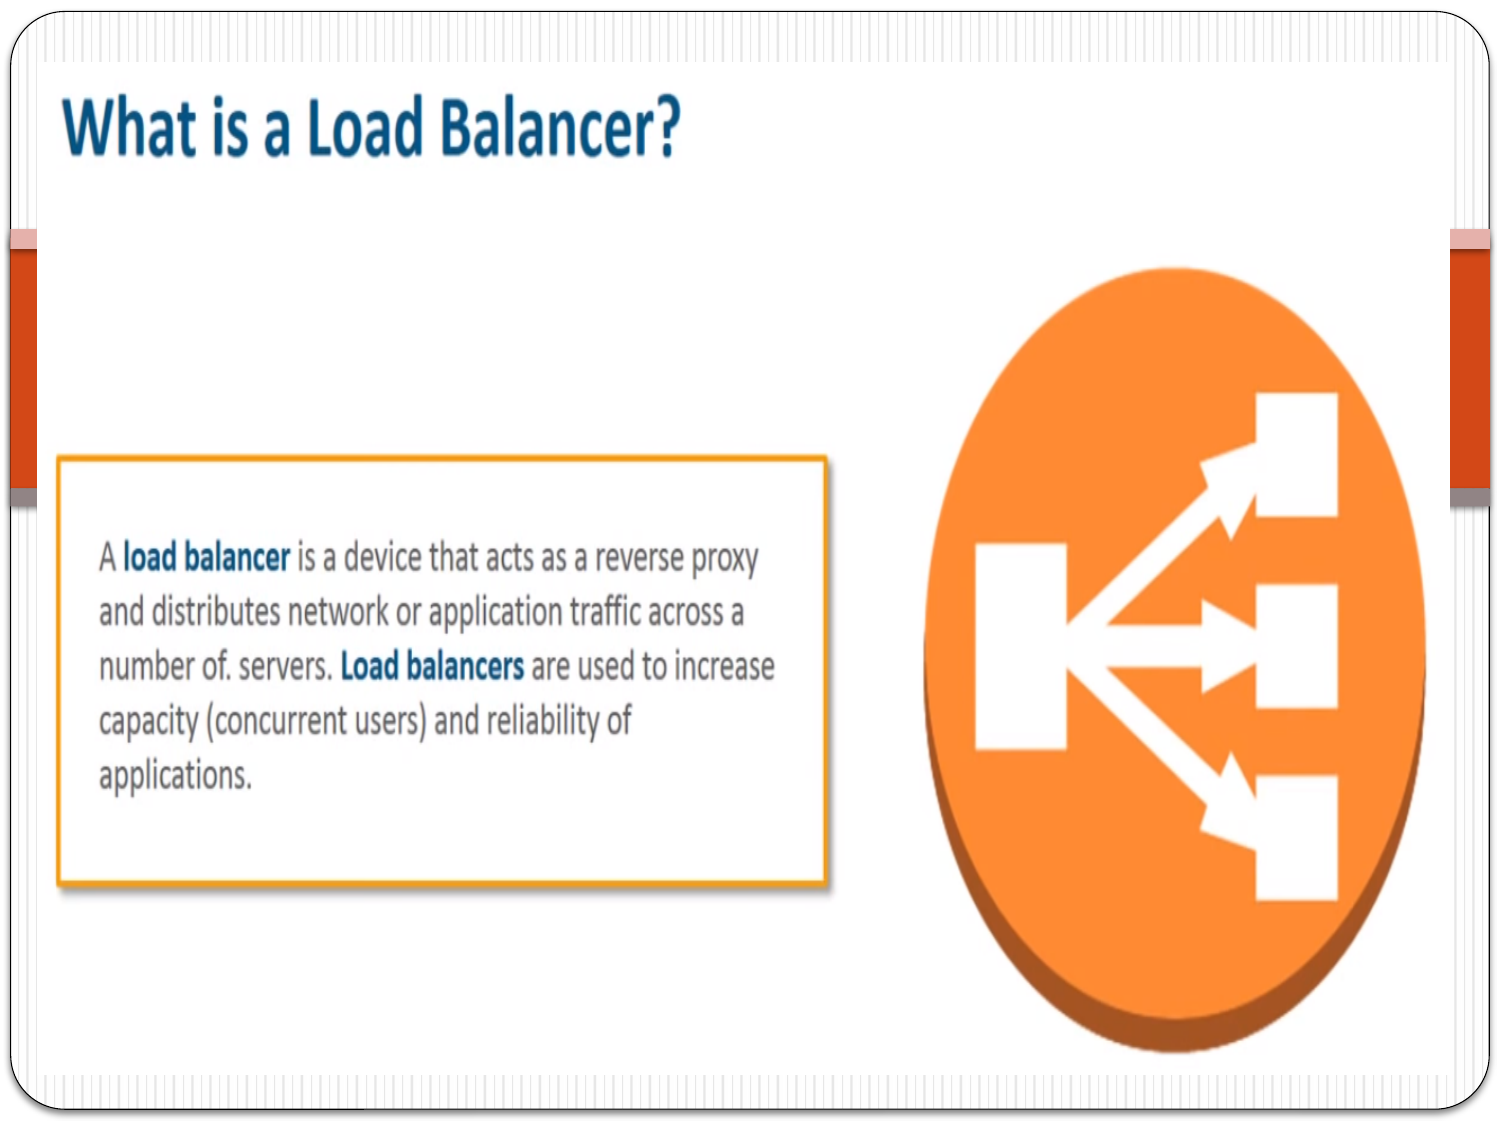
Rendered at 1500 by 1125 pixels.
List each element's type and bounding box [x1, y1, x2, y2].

picture [37, 62, 1451, 1076]
